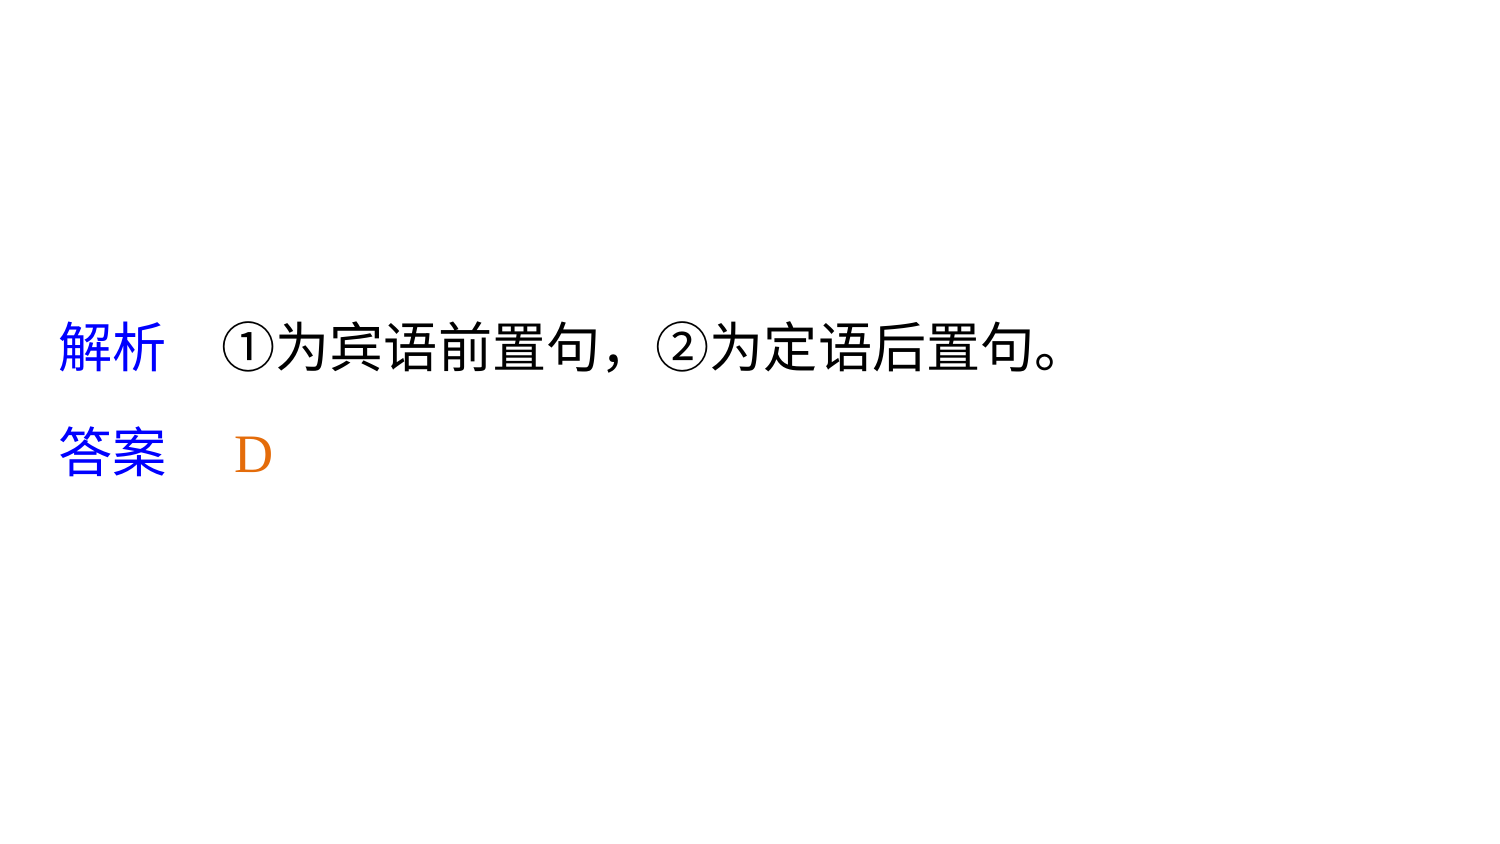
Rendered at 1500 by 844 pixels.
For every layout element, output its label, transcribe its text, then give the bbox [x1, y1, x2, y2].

text_box 解析 ①为宾语前置句，②为定语后置句。 答案 D [43, 267, 1454, 491]
